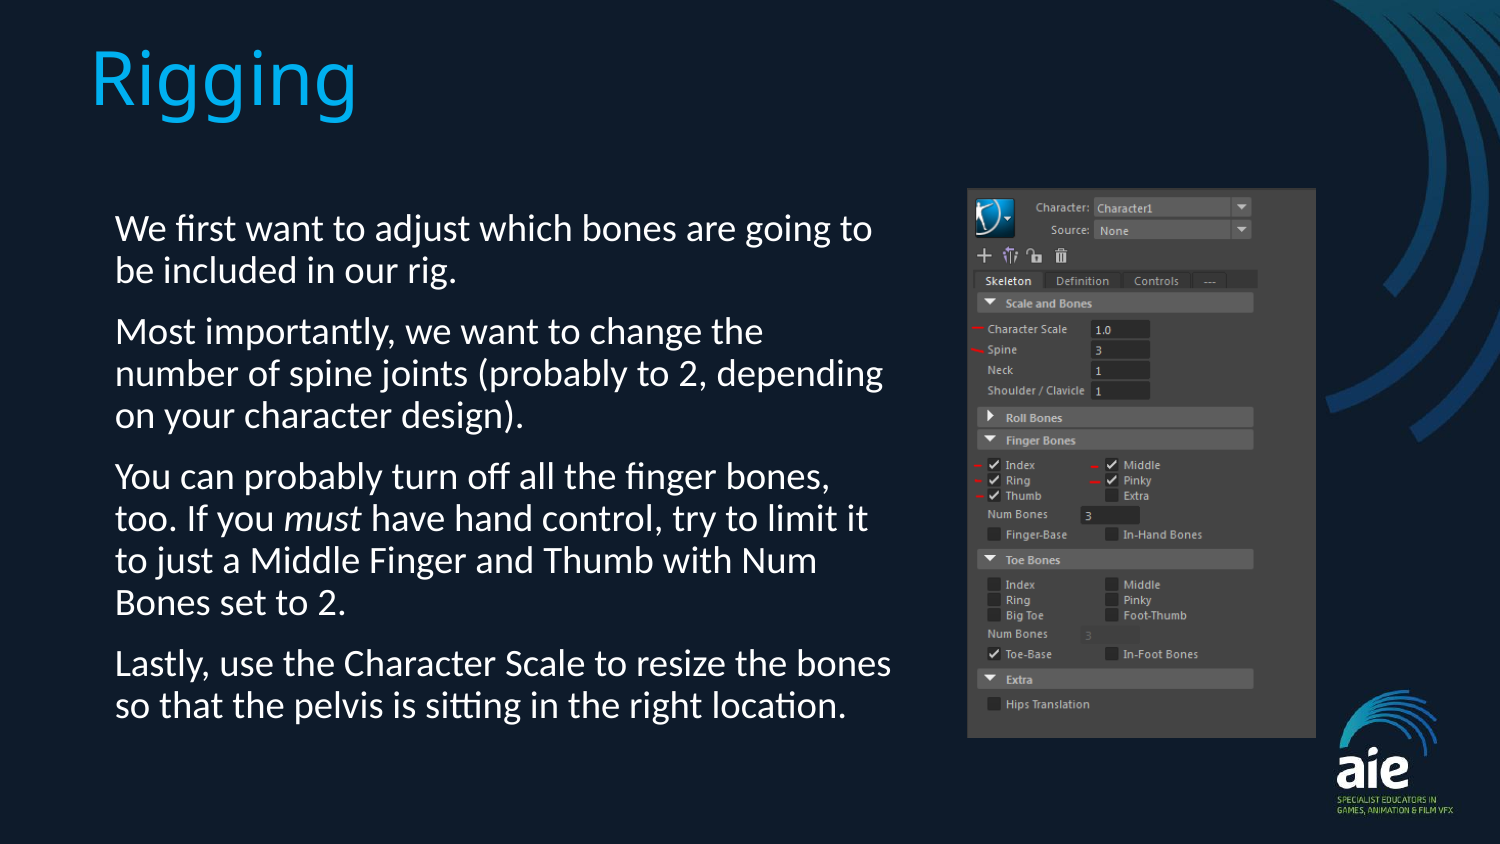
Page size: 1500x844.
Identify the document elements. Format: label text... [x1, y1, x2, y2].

text_box We first want to adjust which bones are going to be included in our rig. Most importantly, we want to change the number of spine joints (probably to 2, depending on your character design). You can probably turn off all the finger bones, too. If you must have hand control, try to limit it to just a Middle Finger and Thumb with Num Bones set to 2. Lastly, use the Character Scale to resize the bones so that the pelvis is sitting in the right location. [99, 200, 911, 779]
picture [0, 0, 1500, 844]
text_box [74, 174, 1309, 753]
text_box Rigging [75, 33, 1425, 175]
